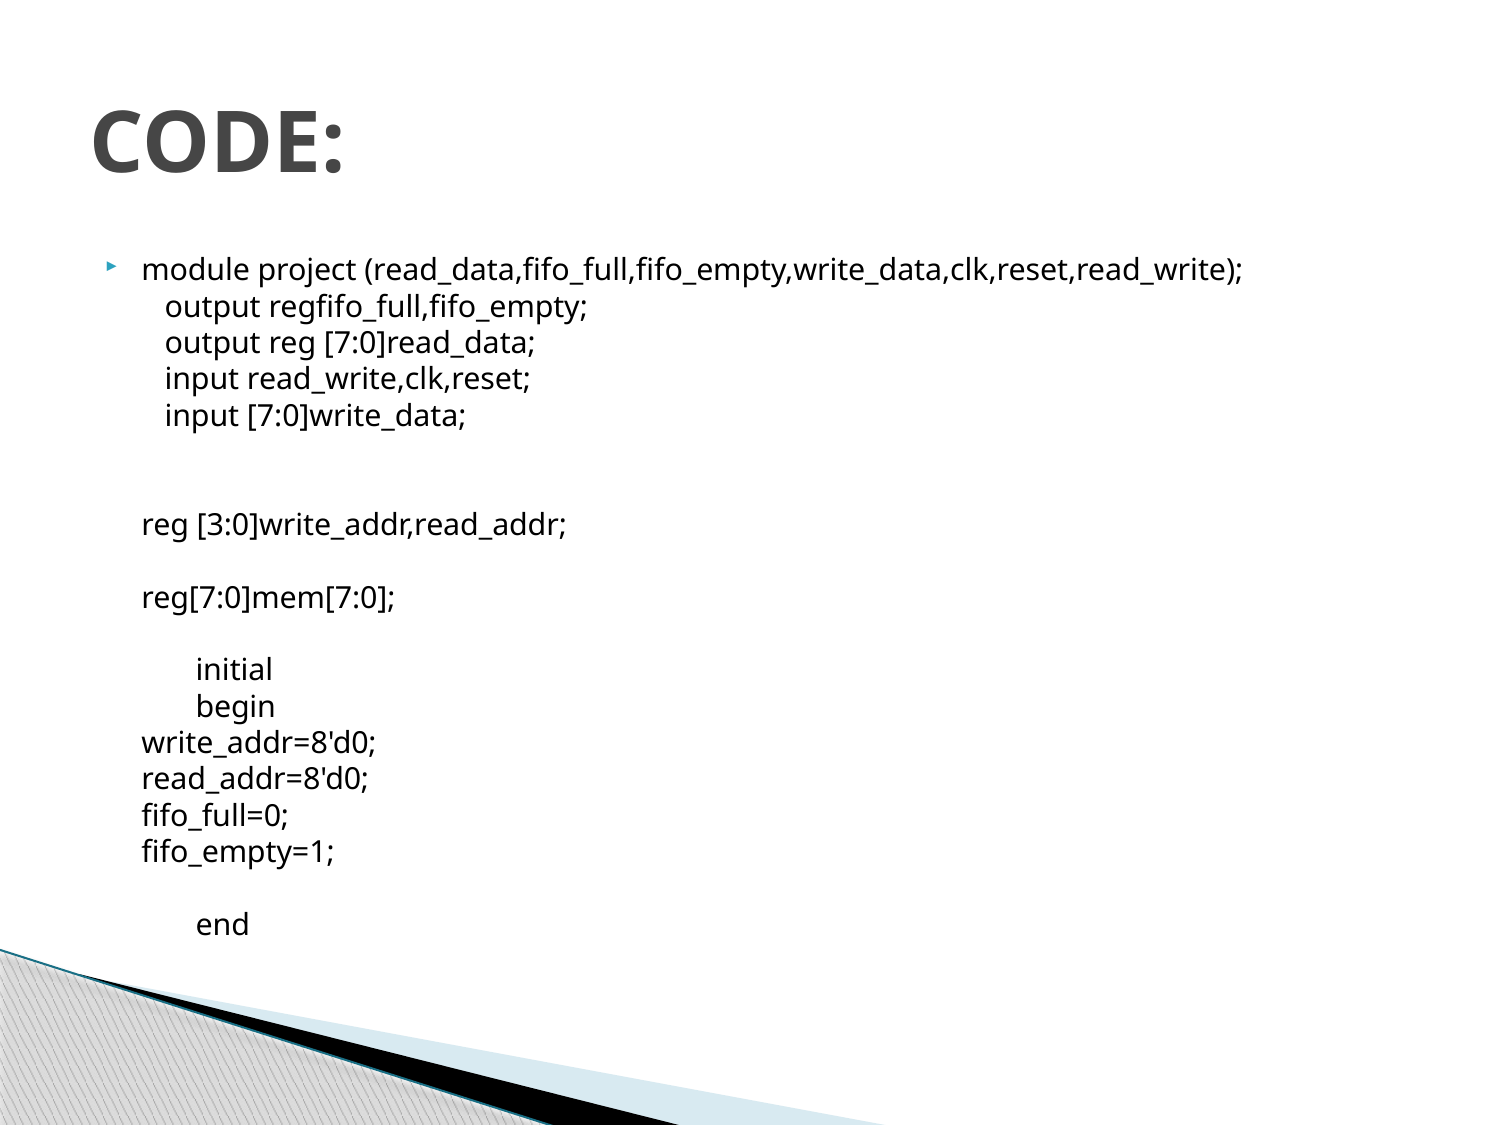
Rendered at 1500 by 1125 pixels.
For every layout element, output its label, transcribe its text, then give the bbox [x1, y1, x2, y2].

list module project (read_data,fifo_full,fifo_empty,write_data,clk,reset,read_write); output regfifo_full,fifo_empty; output reg [7:0]read_data; input read_write,clk,reset; input [7:0]write_data; reg [3:0]write_addr,read_addr; reg[7:0]mem[7:0]; initial begin write_addr=8'd0; read_addr=8'd0; fifo_full=0; fifo_empty=1; end [75, 243, 1425, 986]
title CODE: [75, 45, 1425, 233]
